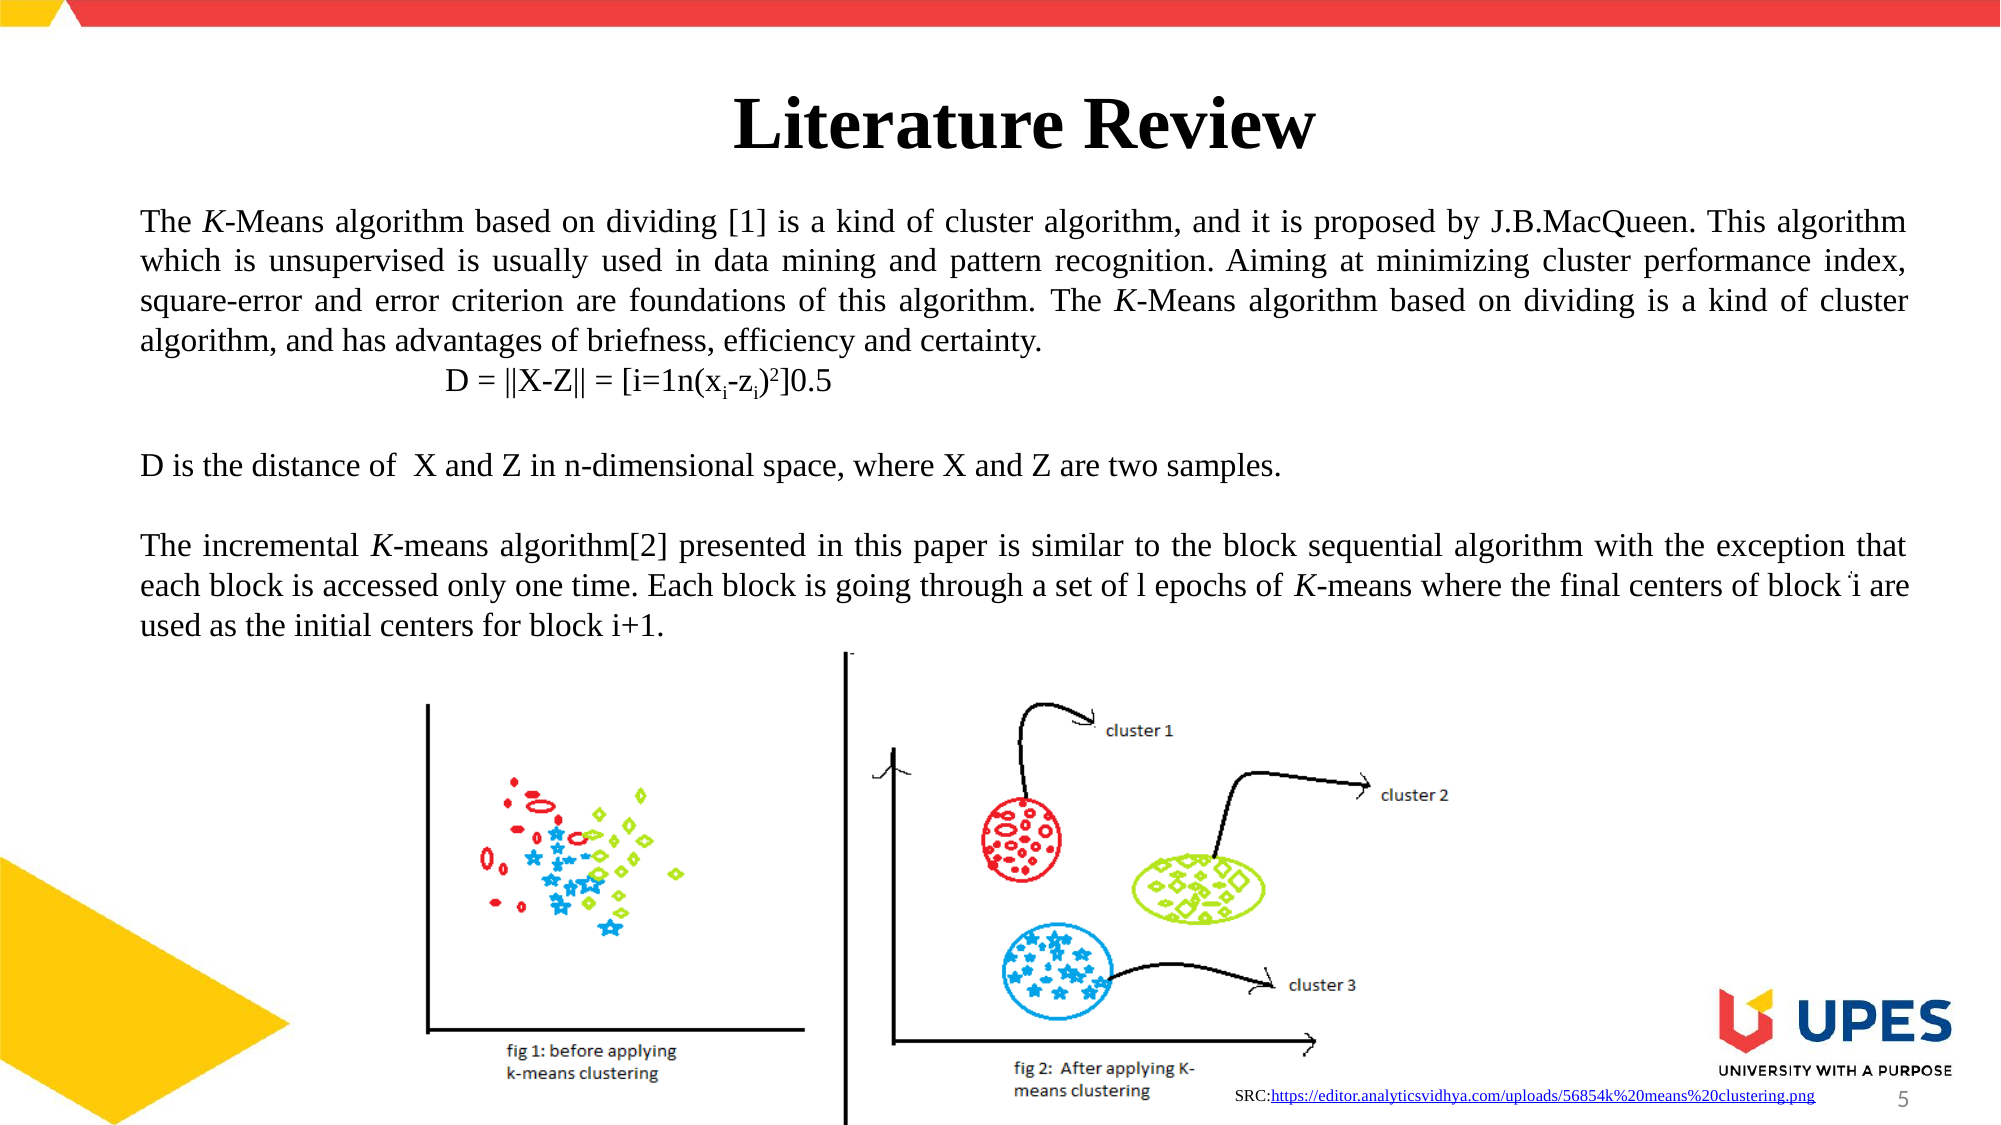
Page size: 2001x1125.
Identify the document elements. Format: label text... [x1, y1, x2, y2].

title Literature Review [125, 48, 1925, 170]
picture [0, 0, 2001, 1125]
text_box SRC:https://editor.analyticsvidhya.com/uploads/56854k%20means%20clustering.png [1460, 1074, 1839, 1115]
list The K-Means algorithm based on dividing [1] is a kind of cluster algorithm, and it is proposed by J.B.MacQueen. This algorithm which is unsupervised is usually used in data mining and pattern recognition. Aiming at minimizing cluster performance index, square-error and error criterion are foundations of this algorithm. The K-Means algorithm based on dividing is a kind of cluster algorithm, and has advantages of briefness, efficiency and certainty. D = ||X-Z|| = [i=1n(xi-zi)2]0.5 D is the distance of X and Z in n-dimensional space, where X and Z are two samples. The incremental K-means algorithm[2] presented in this paper is similar to the block sequential algorithm with the exception that each block is accessed only one time. Each block is going through a set of l epochs of K-means where the final centers of block ݅i are used as the initial centers for block i+1. [125, 191, 1925, 934]
